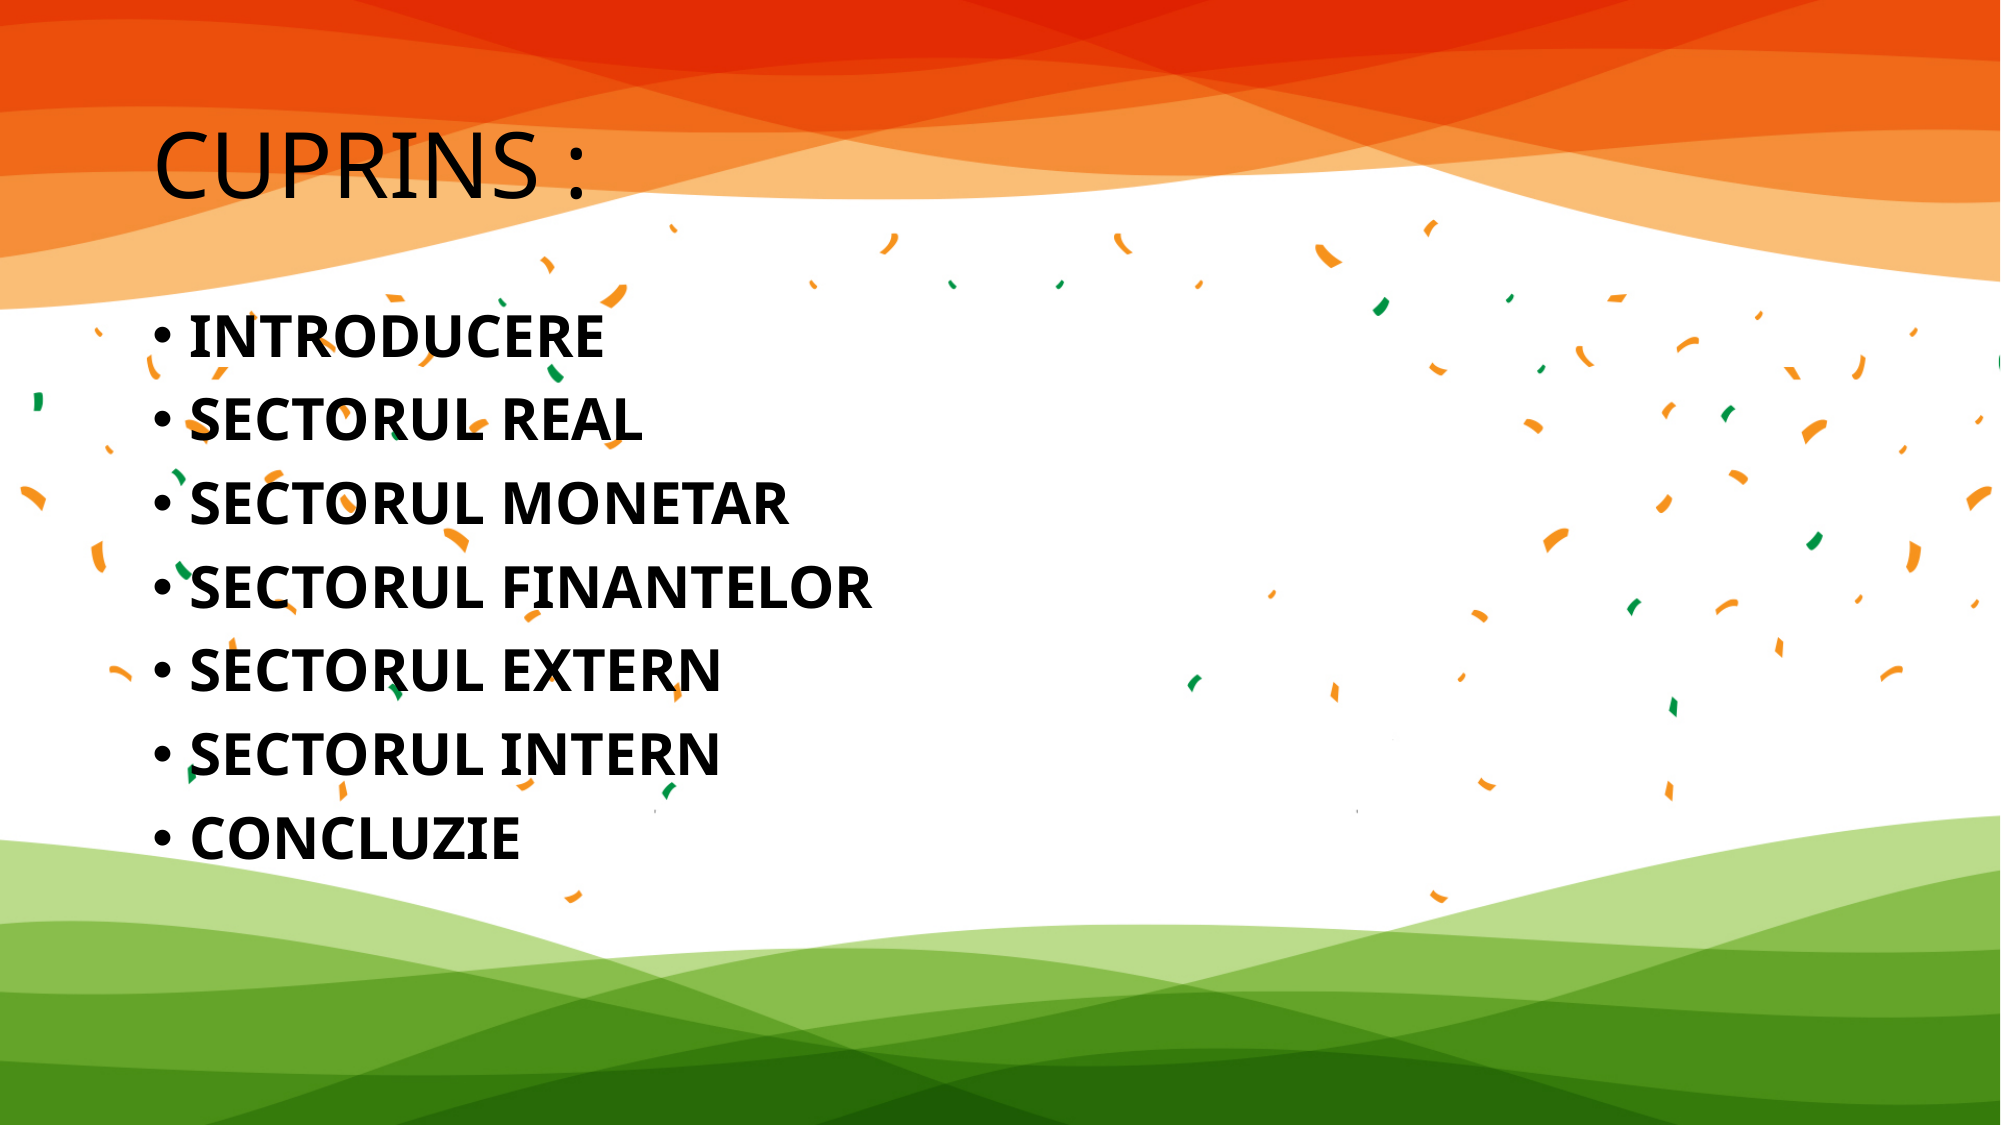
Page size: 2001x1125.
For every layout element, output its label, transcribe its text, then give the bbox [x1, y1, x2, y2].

picture [0, 0, 2001, 1125]
title CUPRINS : [137, 59, 1863, 278]
list INTRODUCERE SECTORUL REAL SECTORUL MONETAR SECTORUL FINANTELOR SECTORUL EXTERN SECTORUL INTERN CONCLUZIE [137, 299, 1863, 1014]
